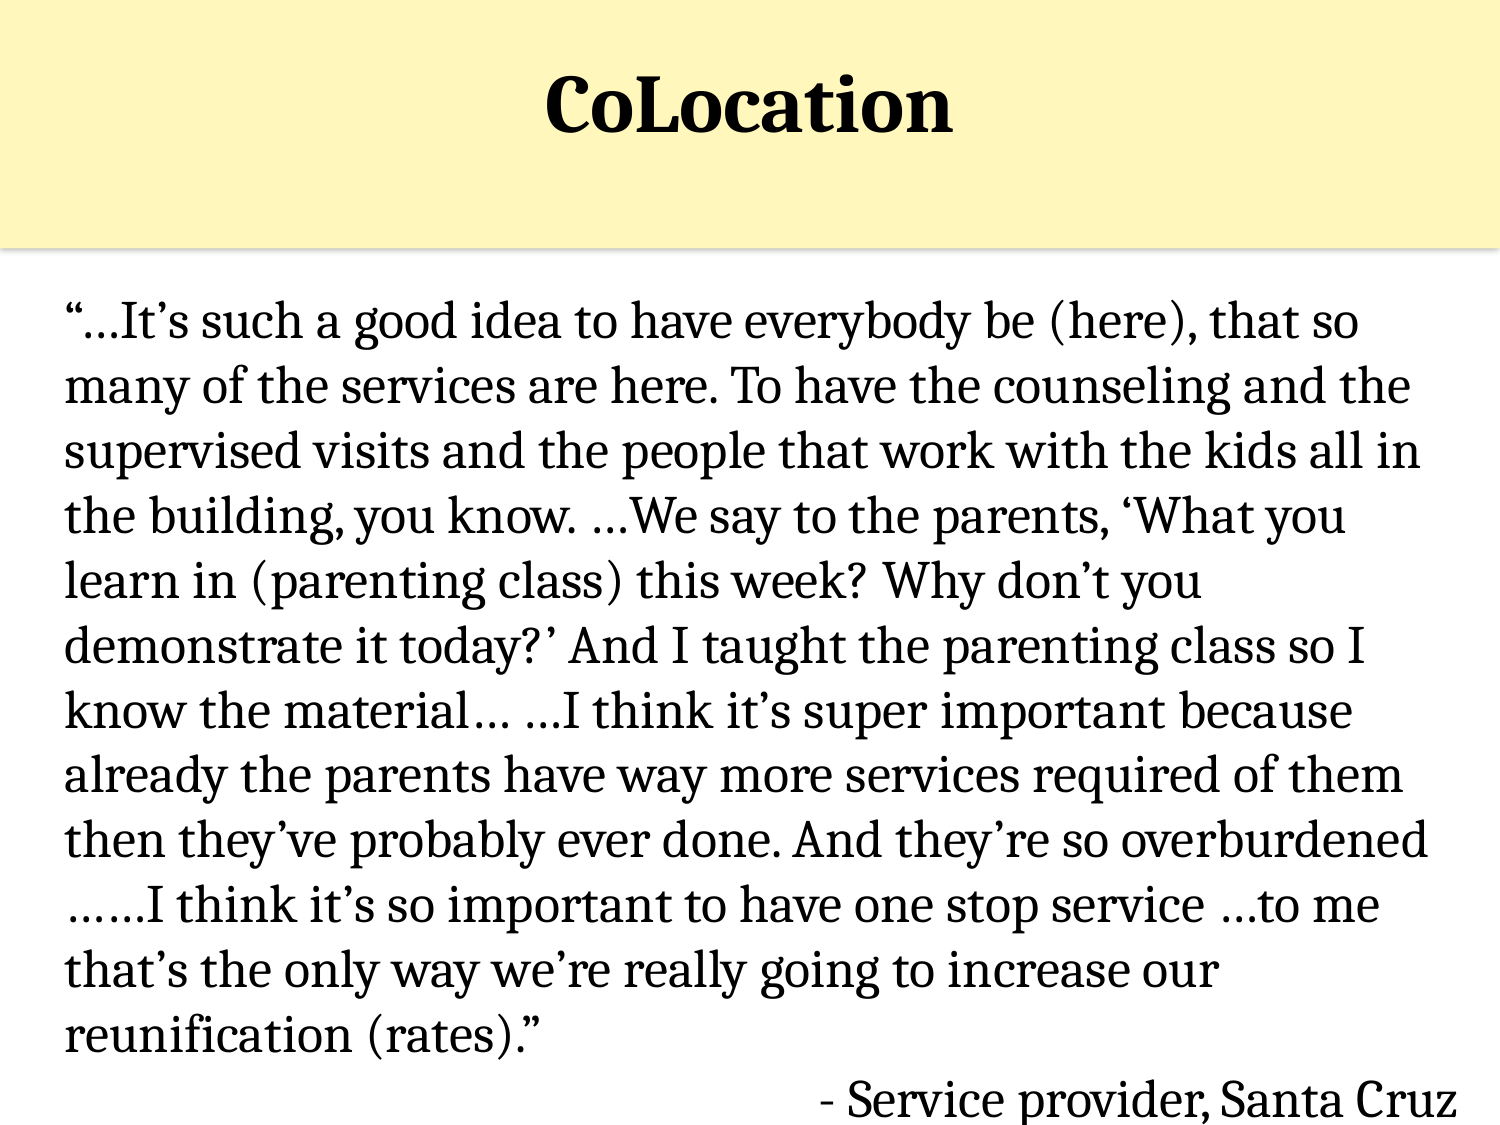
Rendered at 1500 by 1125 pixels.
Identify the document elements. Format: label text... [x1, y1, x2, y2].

text_box “…It’s such a good idea to have everybody be (here), that so many of the services are here. To have the counseling and the supervised visits and the people that work with the kids all in the building, you know. …We say to the parents, ‘What you learn in (parenting class) this week? Why don’t you demonstrate it today?’ And I taught the parenting class so I know the material… …I think it’s super important because already the parents have way more services required of them then they’ve probably ever done. And they’re so overburdened ……I think it’s so important to have one stop service …to me that’s the only way we’re really going to increase our reunification (rates).” - Service provider, Santa Cruz [49, 276, 1475, 1125]
text_box [0, 0, 1500, 249]
title CoLocation [75, 5, 1425, 193]
